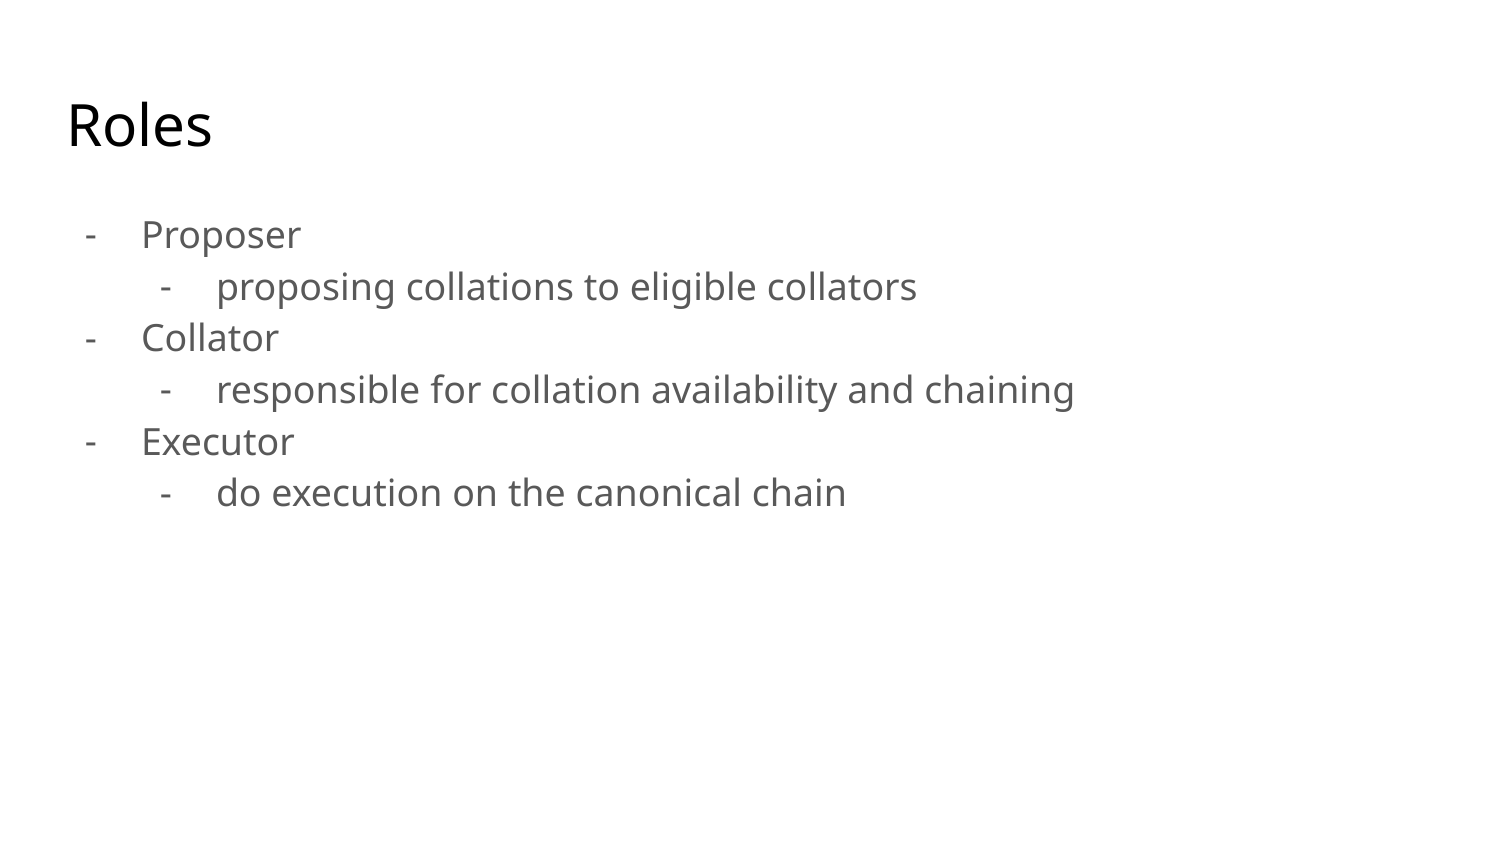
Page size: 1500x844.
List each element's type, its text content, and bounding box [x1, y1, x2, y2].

list Proposer proposing collations to eligible collators Collator responsible for collation availability and chaining Executor do execution on the canonical chain [51, 189, 1449, 750]
title Roles [51, 72, 1449, 167]
